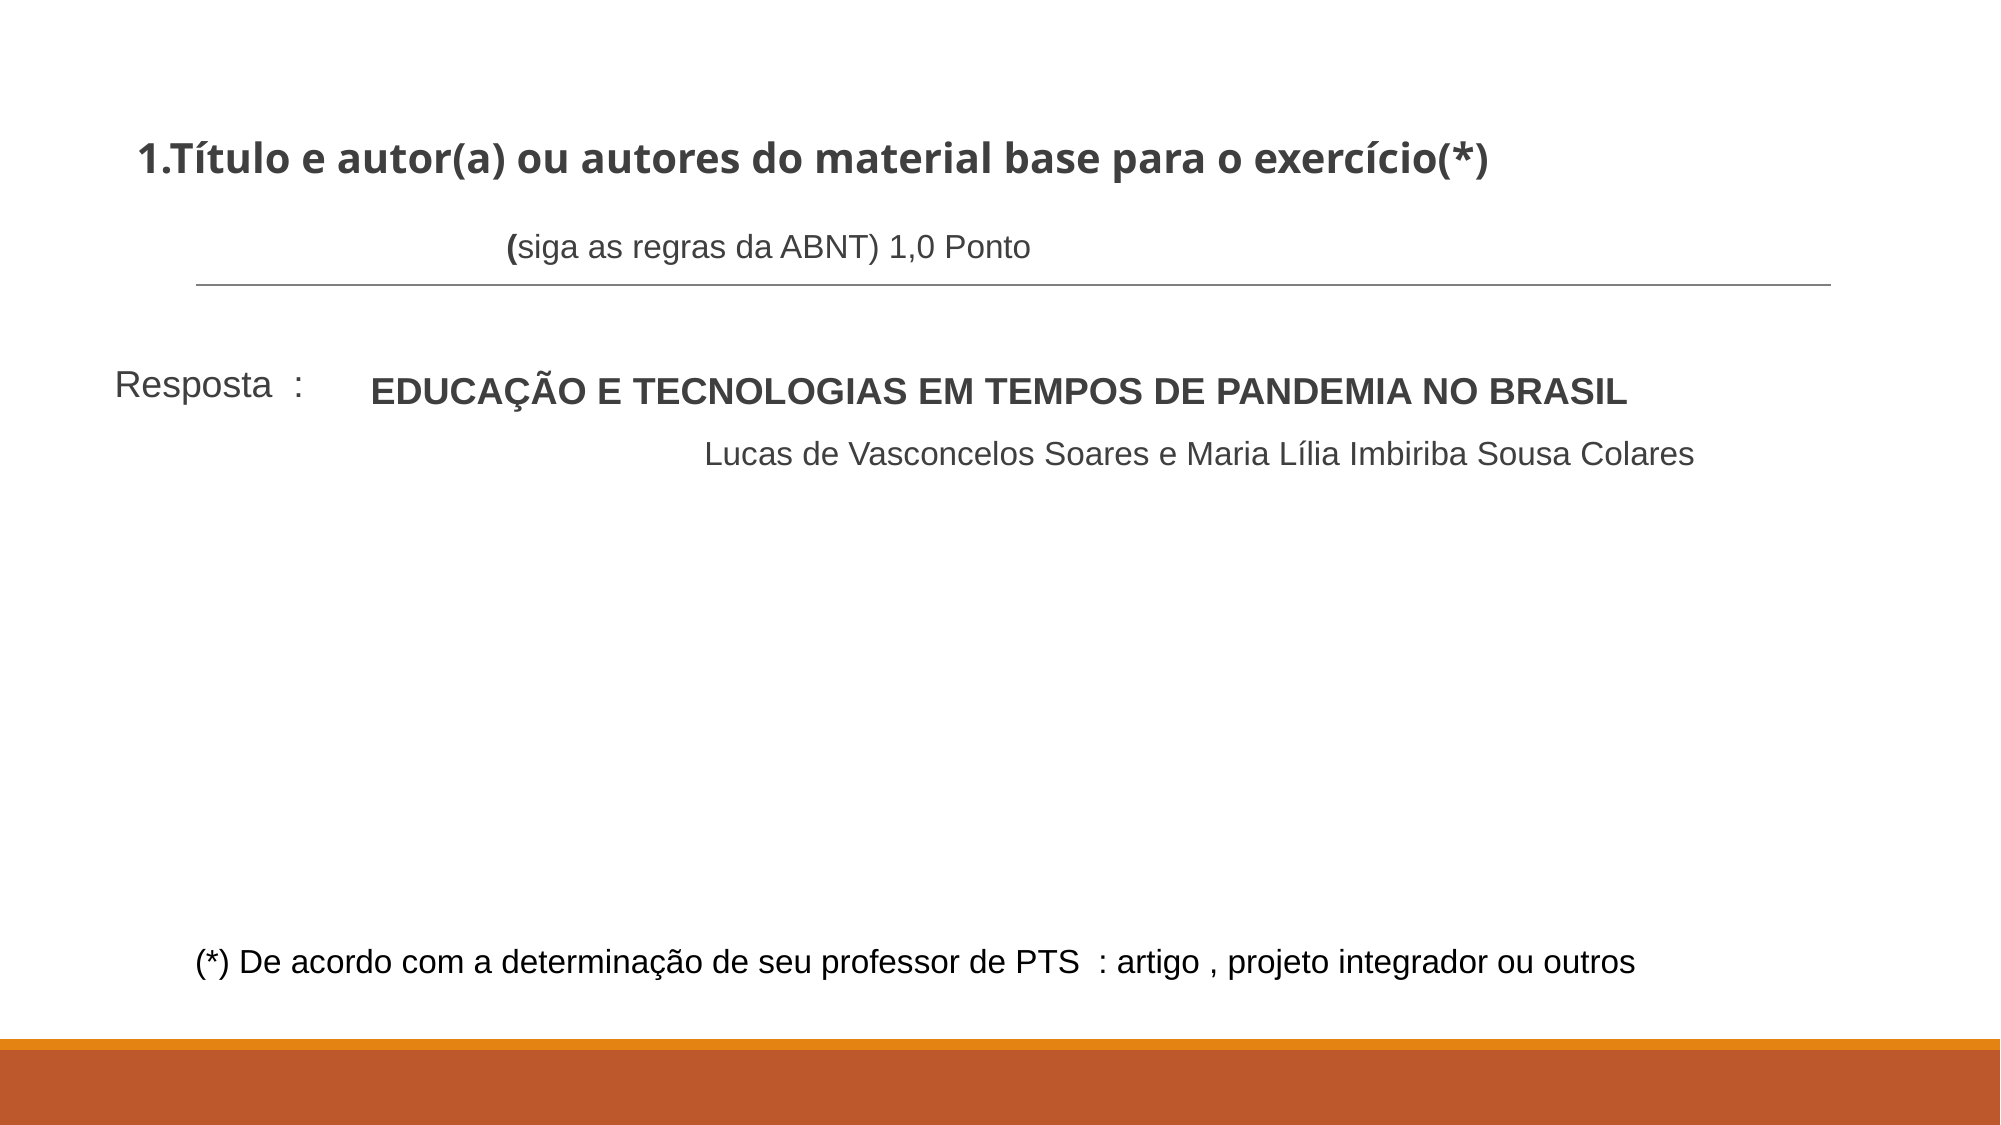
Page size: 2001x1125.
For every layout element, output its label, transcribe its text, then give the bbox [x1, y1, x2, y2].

title 1.Título e autor(a) ou autores do material base para o exercício(*) (siga as regras da ABNT) 1,0 Ponto [121, 44, 1830, 283]
text_box EDUCAÇÃO E TECNOLOGIAS EM TEMPOS DE PANDEMIA NO BRASIL Lucas de Vasconcelos Soares e Maria Lília Imbiriba Sousa Colares [288, 337, 1712, 525]
text_box (*) De acordo com a determinação de seu professor de PTS : artigo , projeto integrador ou outros [180, 932, 1700, 988]
list Resposta : [87, 337, 1913, 1027]
